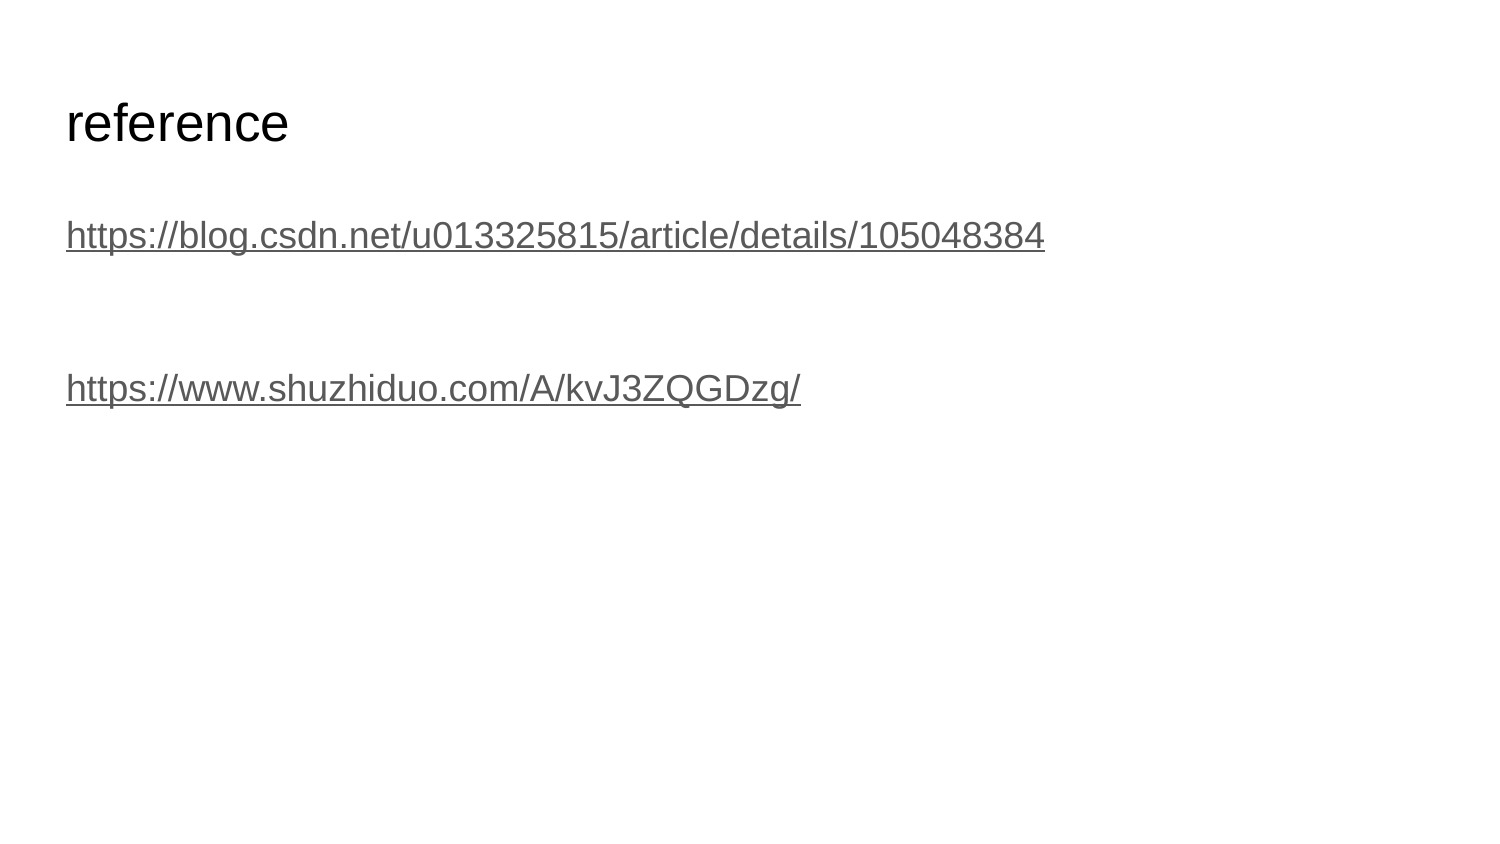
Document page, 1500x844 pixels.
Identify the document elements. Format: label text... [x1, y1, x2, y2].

title reference [51, 72, 1449, 167]
list https://blog.csdn.net/u013325815/article/details/105048384 https://www.shuzhiduo.com/A/kvJ3ZQGDzg/ [51, 189, 1449, 750]
